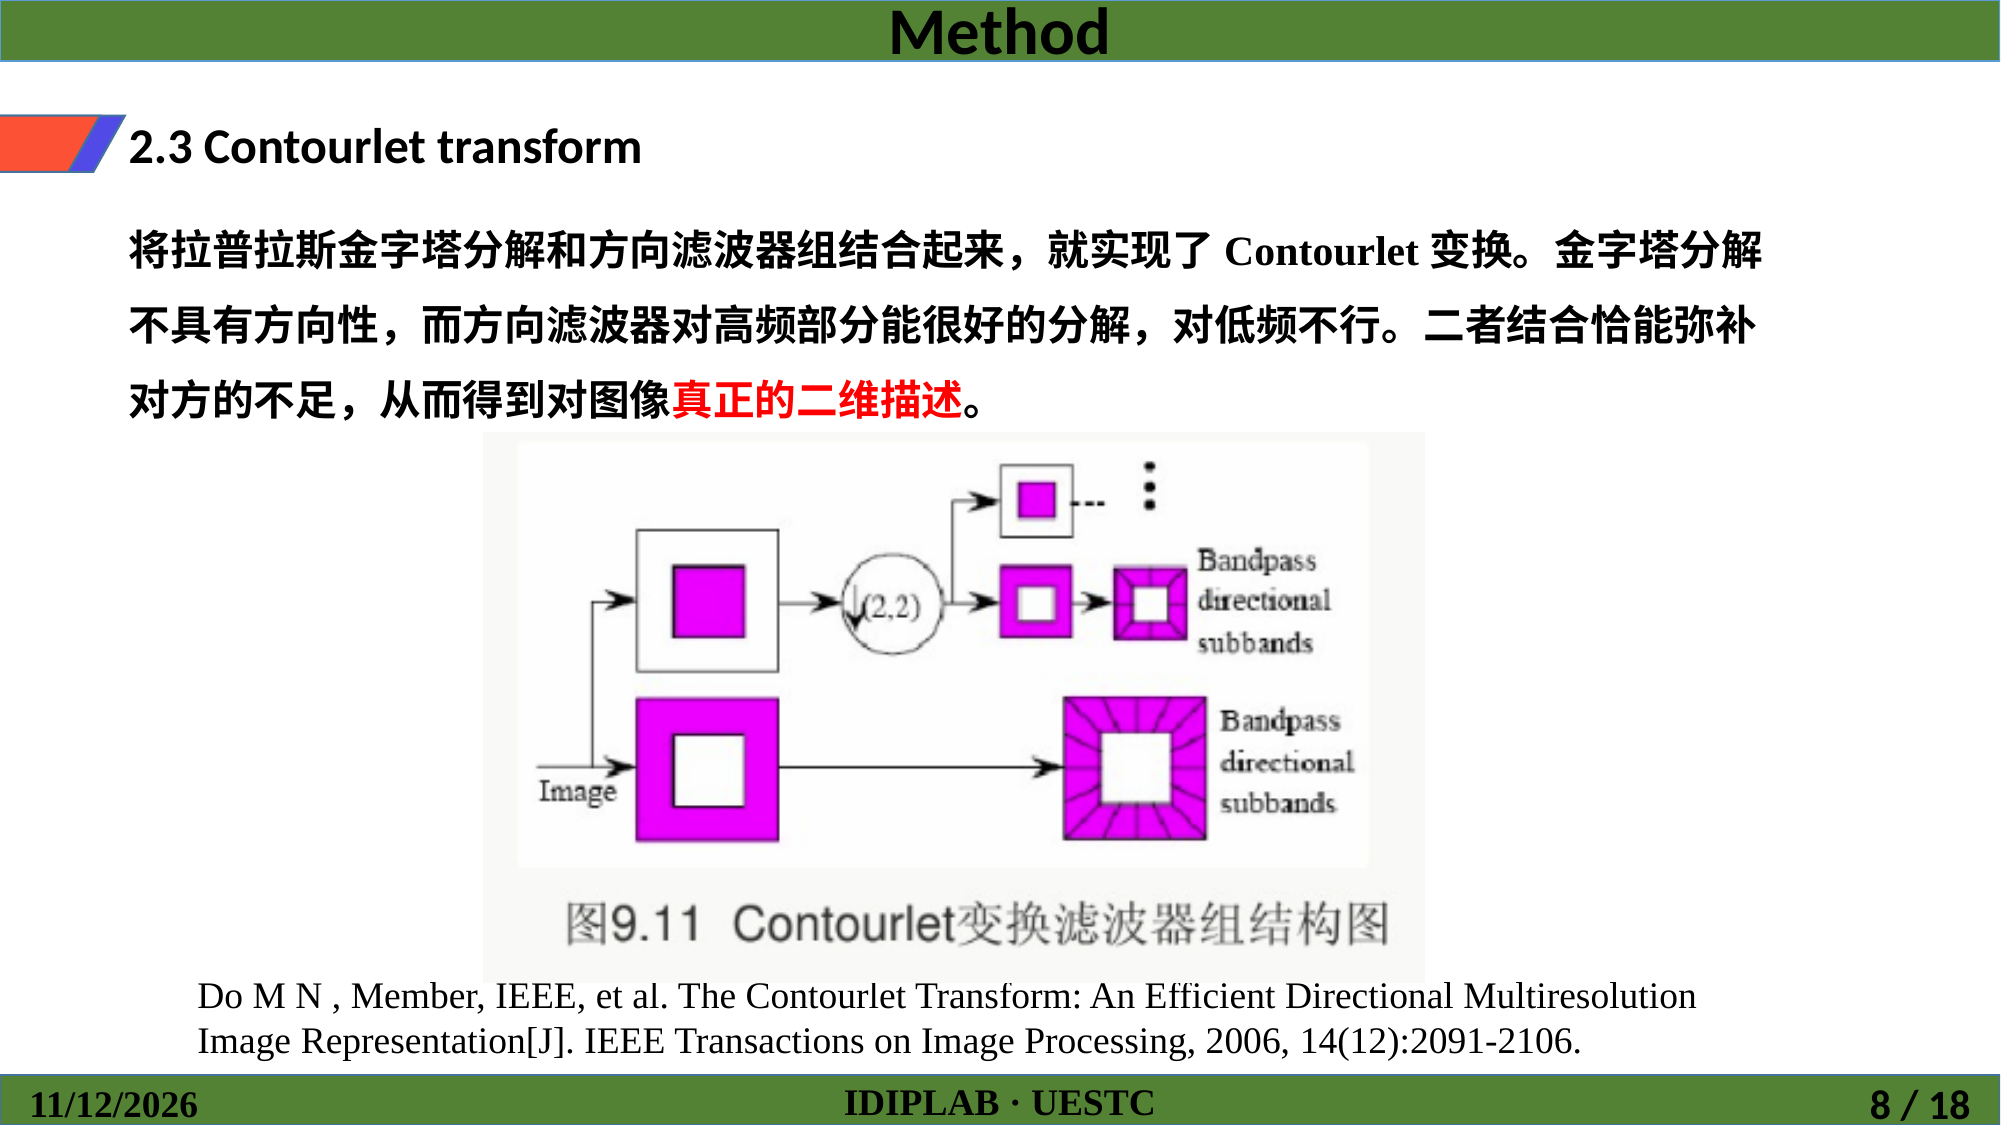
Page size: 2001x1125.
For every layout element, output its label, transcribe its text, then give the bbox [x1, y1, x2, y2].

text_box Method [728, 0, 1272, 76]
footer IDIPLAB · UESTC [662, 1070, 1338, 1125]
picture [483, 432, 1425, 983]
text_box [0, 114, 102, 173]
slide_number 8 / 18 [1535, 1076, 1986, 1125]
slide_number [14, 1074, 465, 1125]
text_box 2.3 Contourlet transform [113, 105, 1143, 181]
text_box 将拉普拉斯金字塔分解和方向滤波器组结合起来，就实现了Contourlet变换。金字塔分解不具有方向性，而方向滤波器对高频部分能很好的分解，对低频不行。二者结合恰能弥补对方的不足，从而得到对图像真正的二维描述。 [113, 191, 1797, 431]
text_box Do M N , Member, IEEE, et al. The Contourlet Transform: An Efficient Directional Multiresolution Image Representation[J]. IEEE Transactions on Image Processing, 2006, 14(12):2091-2106. [182, 963, 1783, 1069]
text_box [70, 114, 113, 173]
